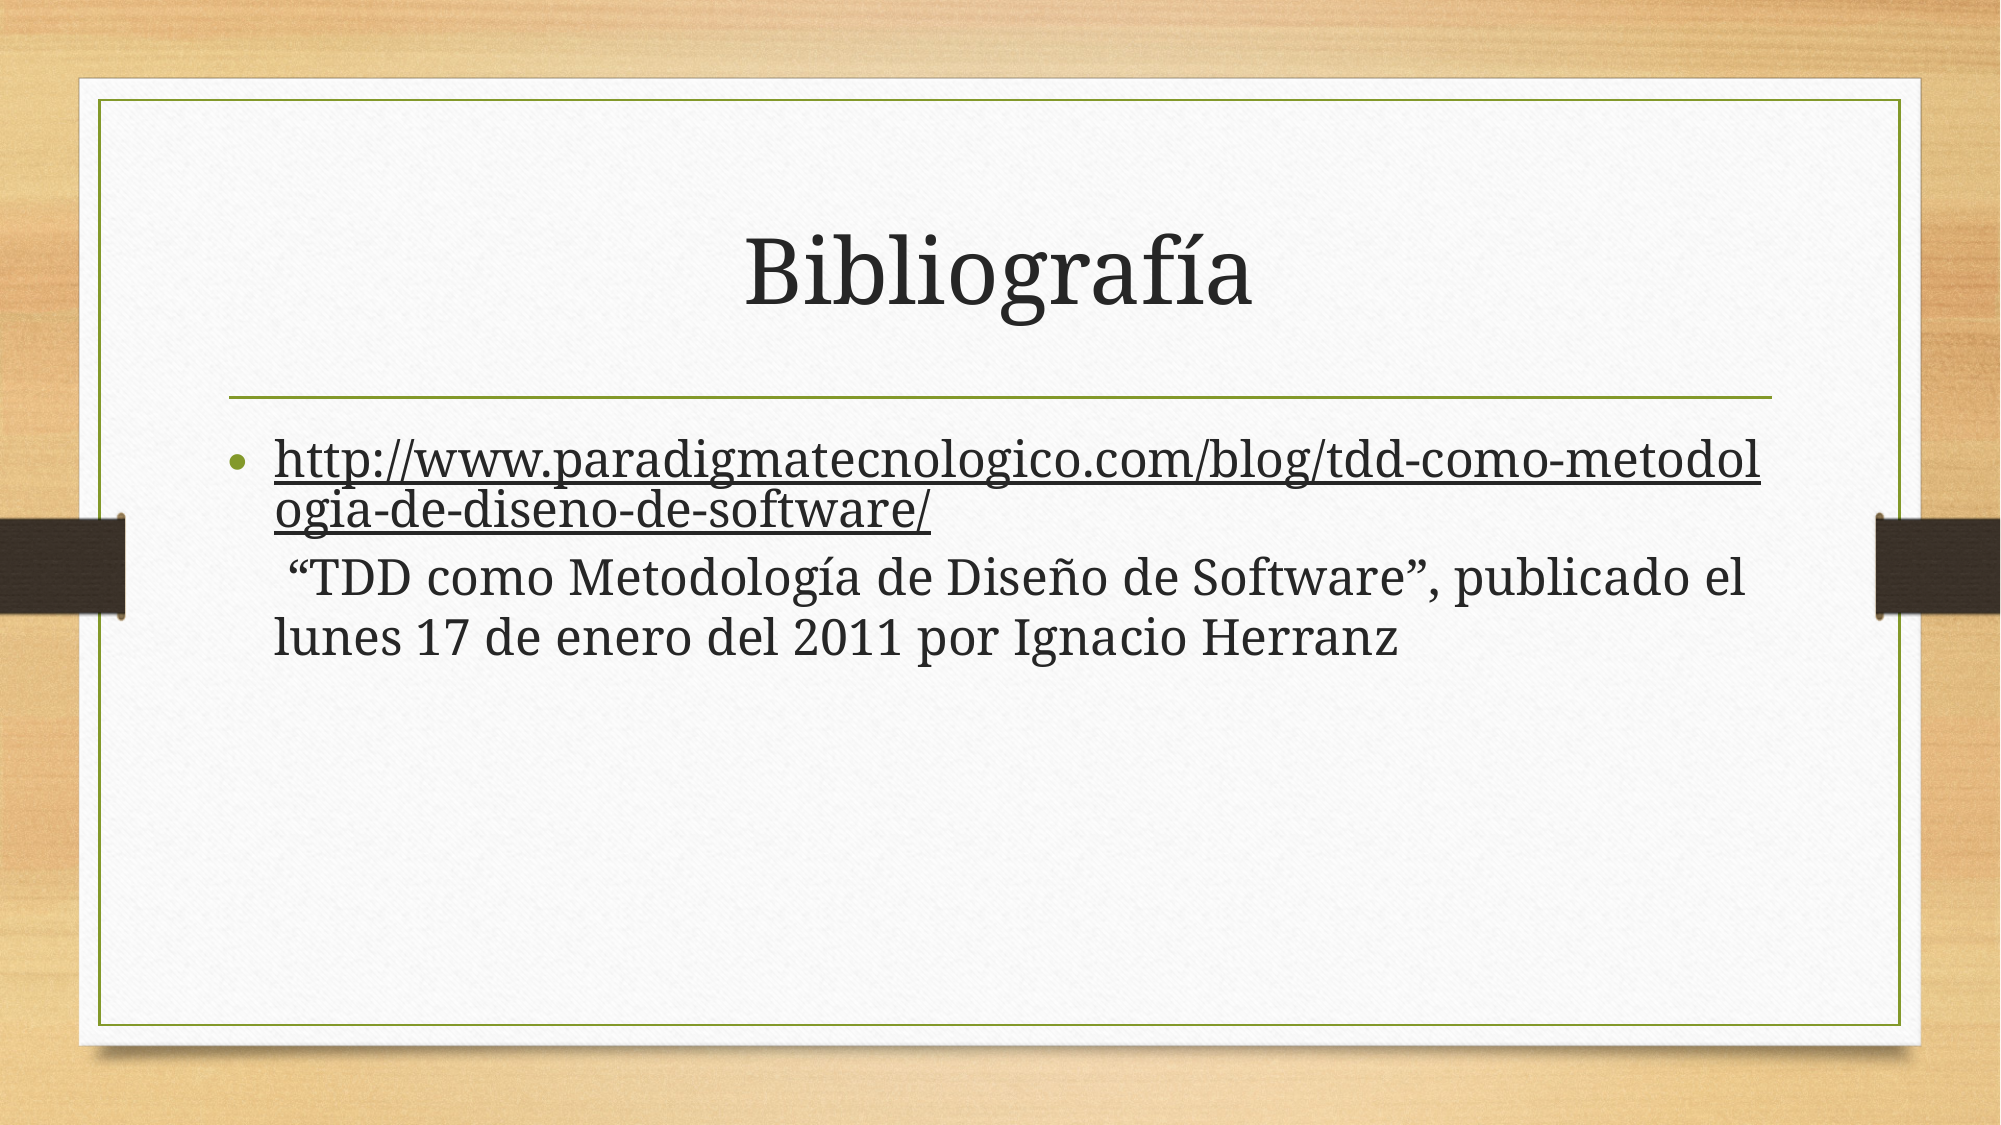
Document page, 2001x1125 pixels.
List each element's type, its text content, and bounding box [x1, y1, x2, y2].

picture [0, 0, 2001, 1125]
title Bibliografía [212, 161, 1788, 375]
list http://www.paradigmatecnologico.com/blog/tdd-como-metodologia-de-diseno-de-software/ “TDD como Metodología de Diseño de Software”, publicado el lunes 17 de enero del 2011 por Ignacio Herranz [212, 419, 1788, 964]
